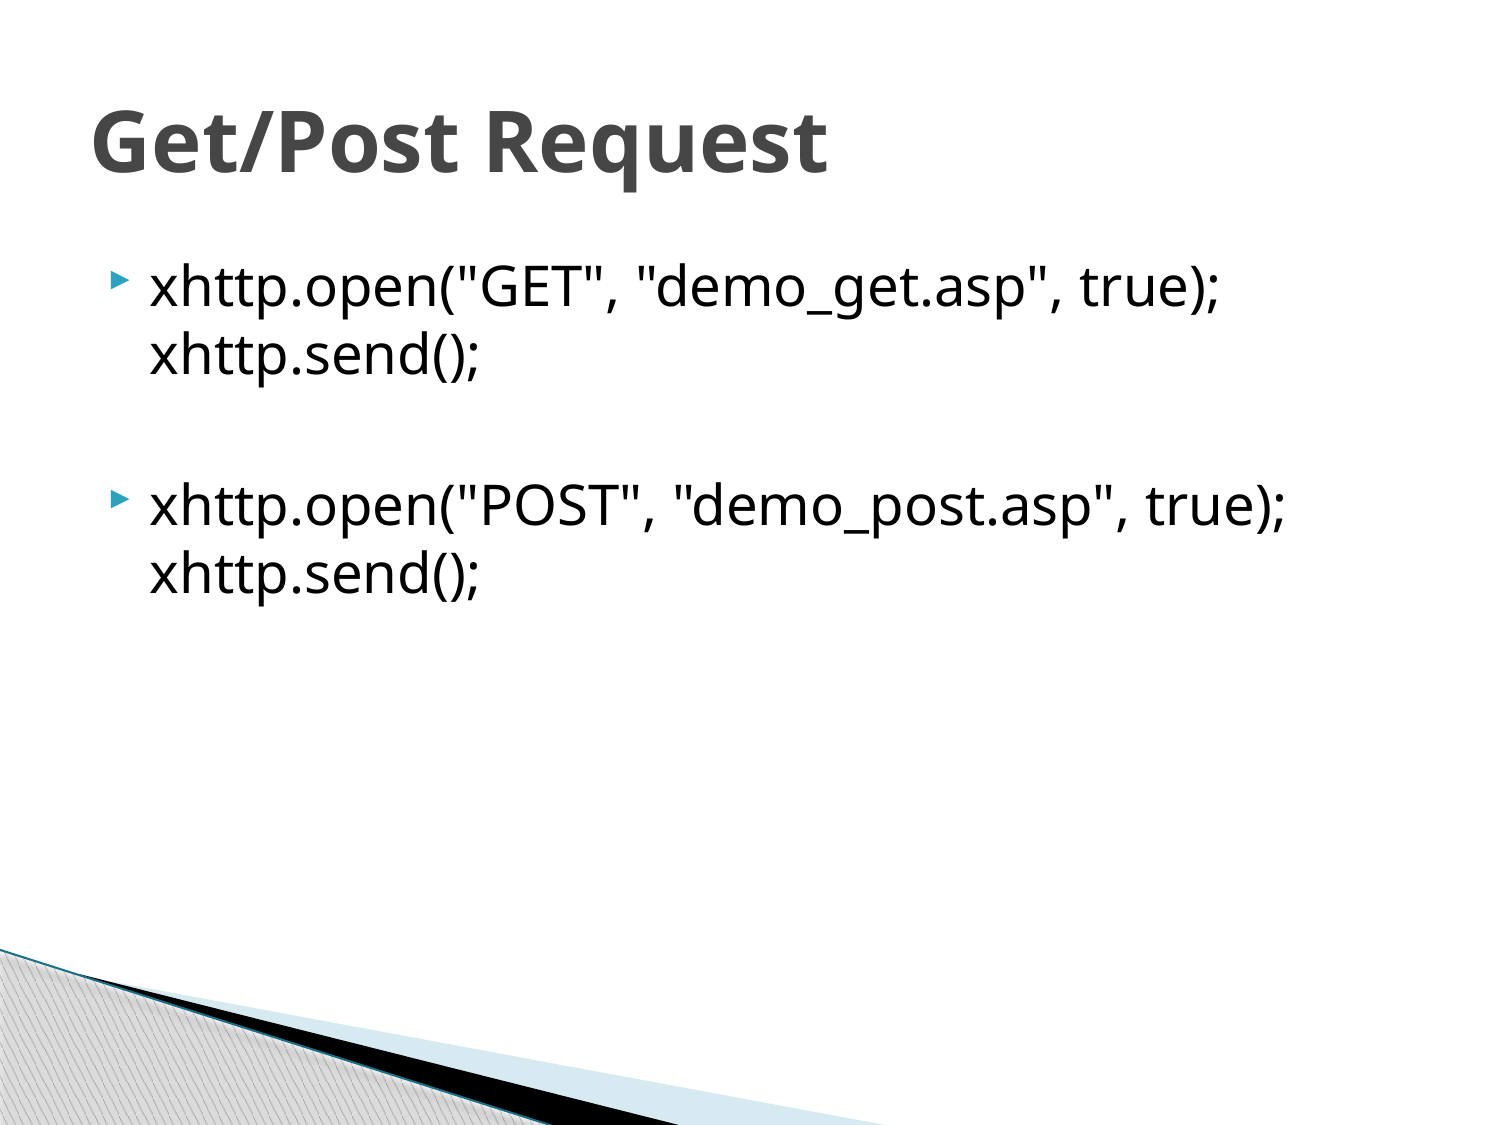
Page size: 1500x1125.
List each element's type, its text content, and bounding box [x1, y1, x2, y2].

list xhttp.open("GET", "demo_get.asp", true); xhttp.send(); xhttp.open("POST", "demo_post.asp", true); xhttp.send(); [75, 243, 1425, 986]
title Get/Post Request [75, 45, 1425, 233]
